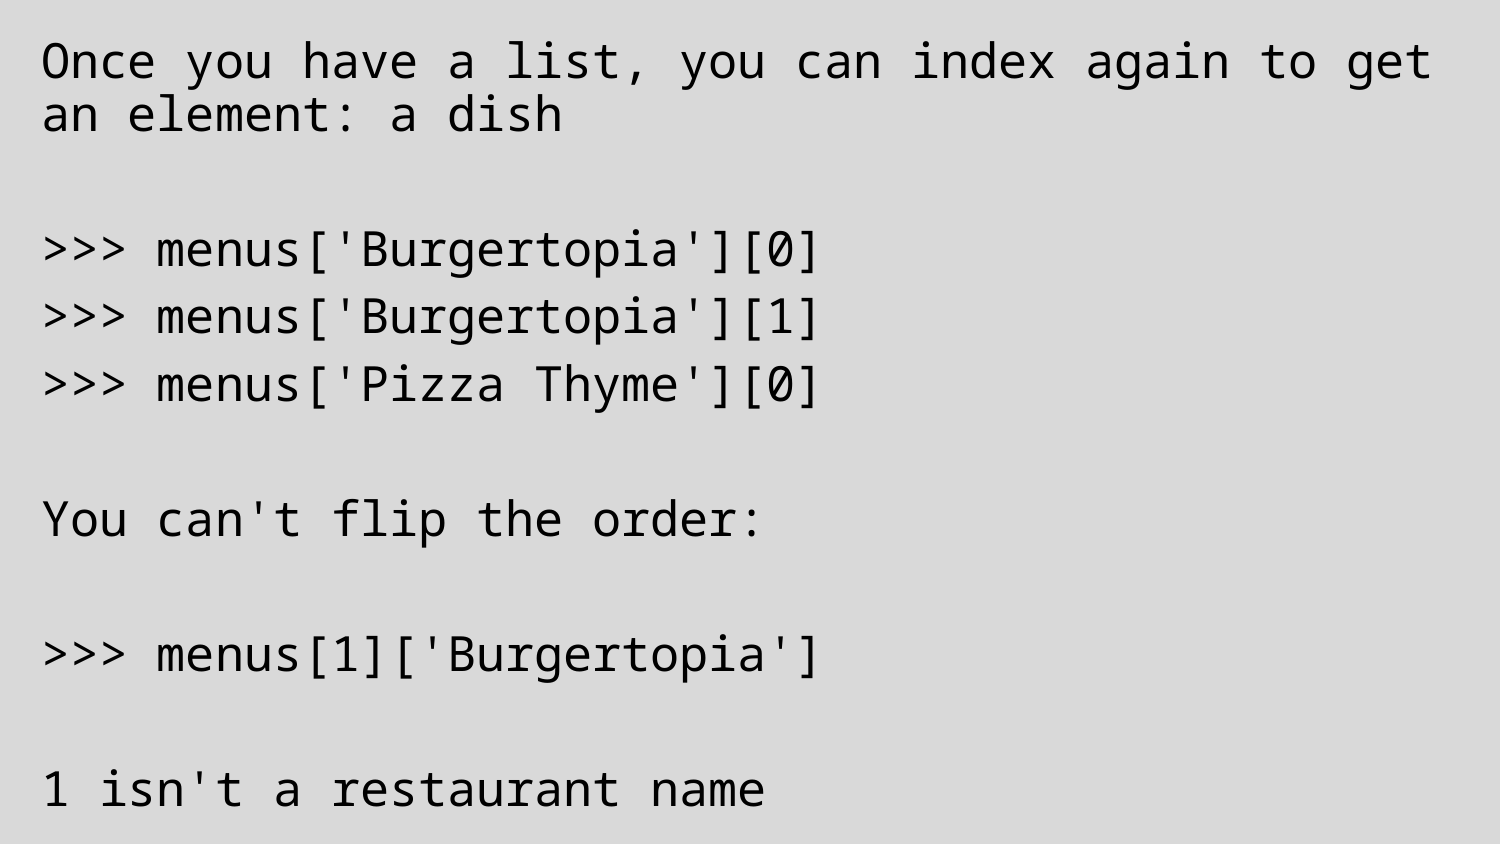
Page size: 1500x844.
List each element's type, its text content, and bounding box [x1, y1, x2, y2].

list Once you have a list, you can index again to get an element: a dish >>> menus['Burgertopia'][0] >>> menus['Burgertopia'][1] >>> menus['Pizza Thyme'][0] You can't flip the order: >>> menus[1]['Burgertopia'] 1 isn't a restaurant name [26, 29, 1479, 827]
